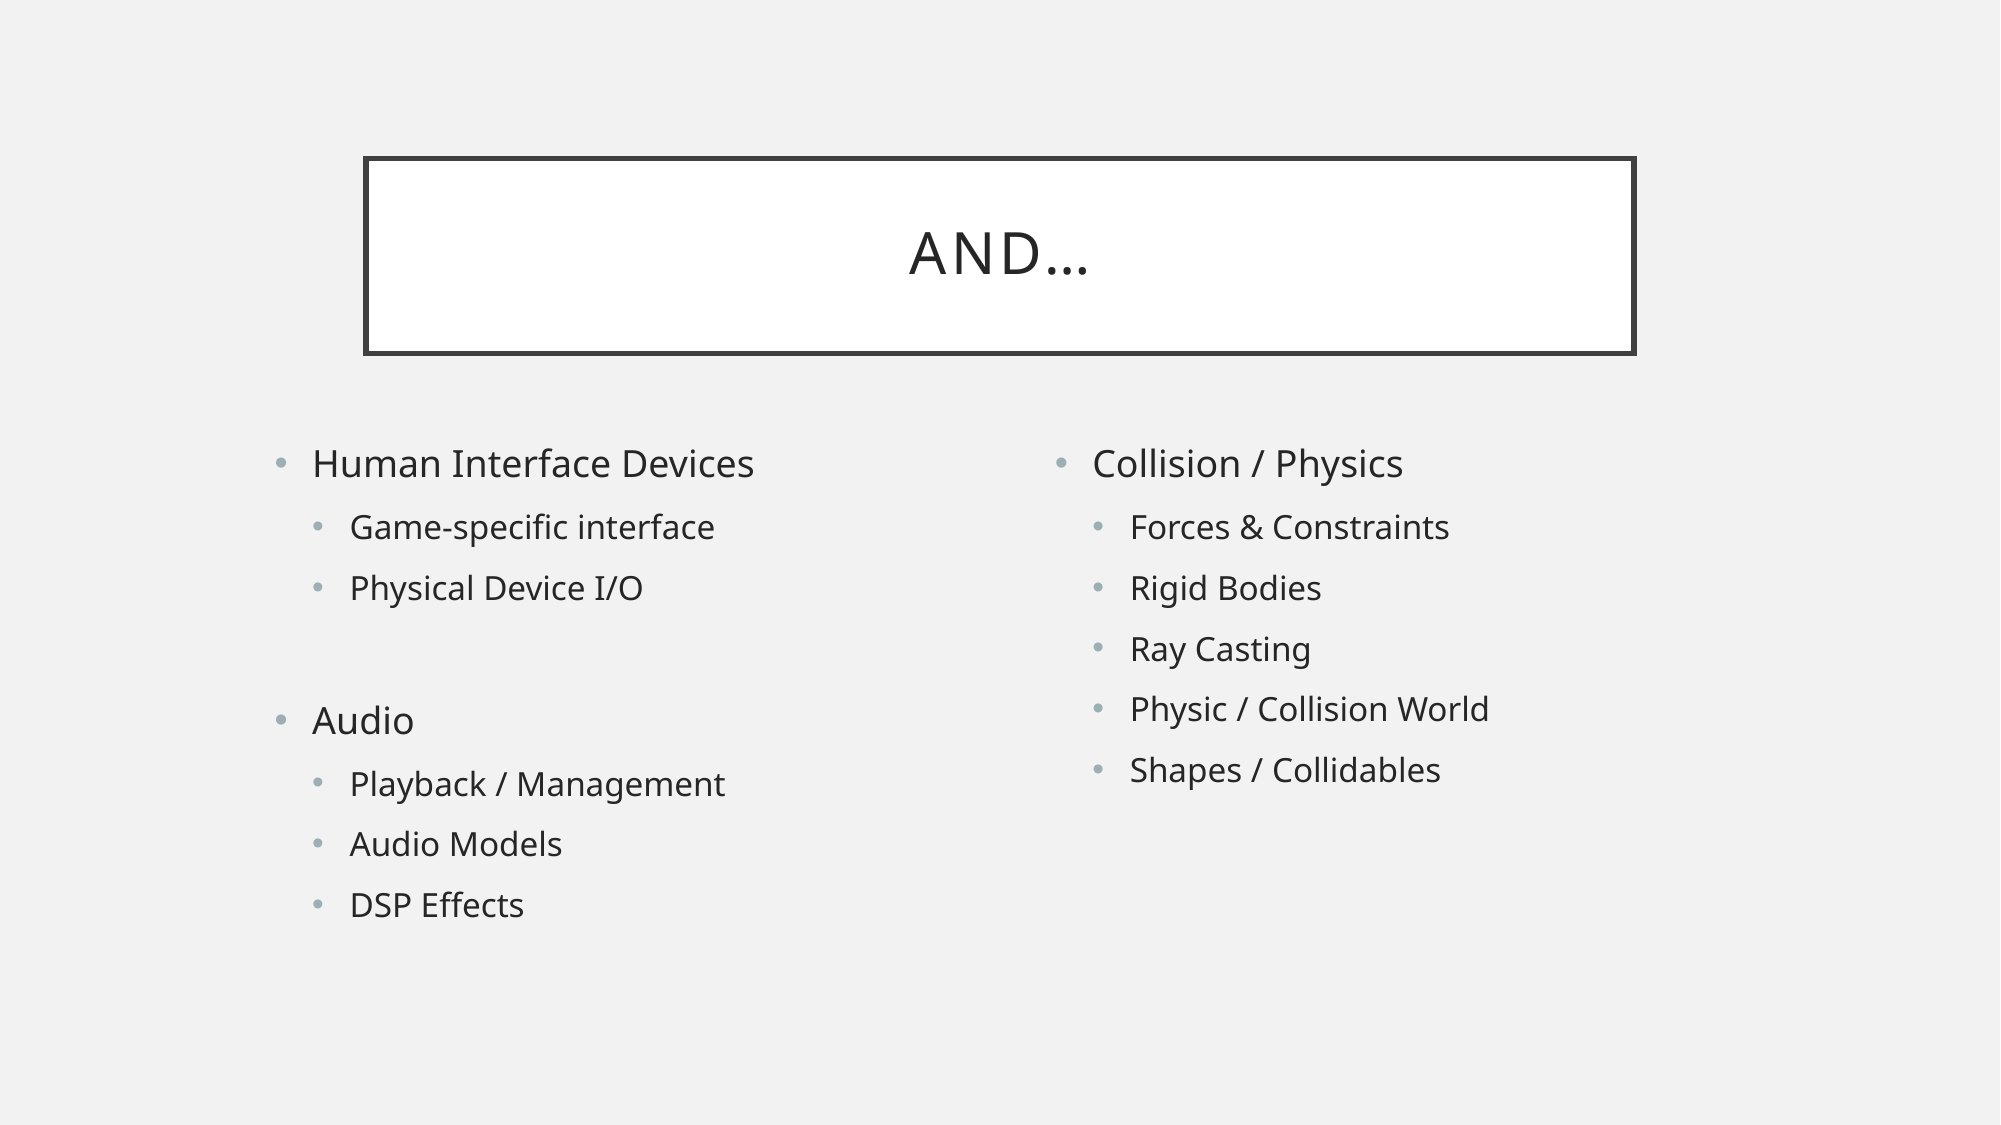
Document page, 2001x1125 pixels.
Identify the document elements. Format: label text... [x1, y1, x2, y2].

title AND… [363, 156, 1637, 356]
list Human Interface Devices Game-specific interface Physical Device I/O Audio Playback / Management Audio Models DSP Effects [259, 432, 961, 942]
list Collision / Physics Forces & Constraints Rigid Bodies Ray Casting Physic / Collision World Shapes / Collidables [1039, 432, 1741, 942]
